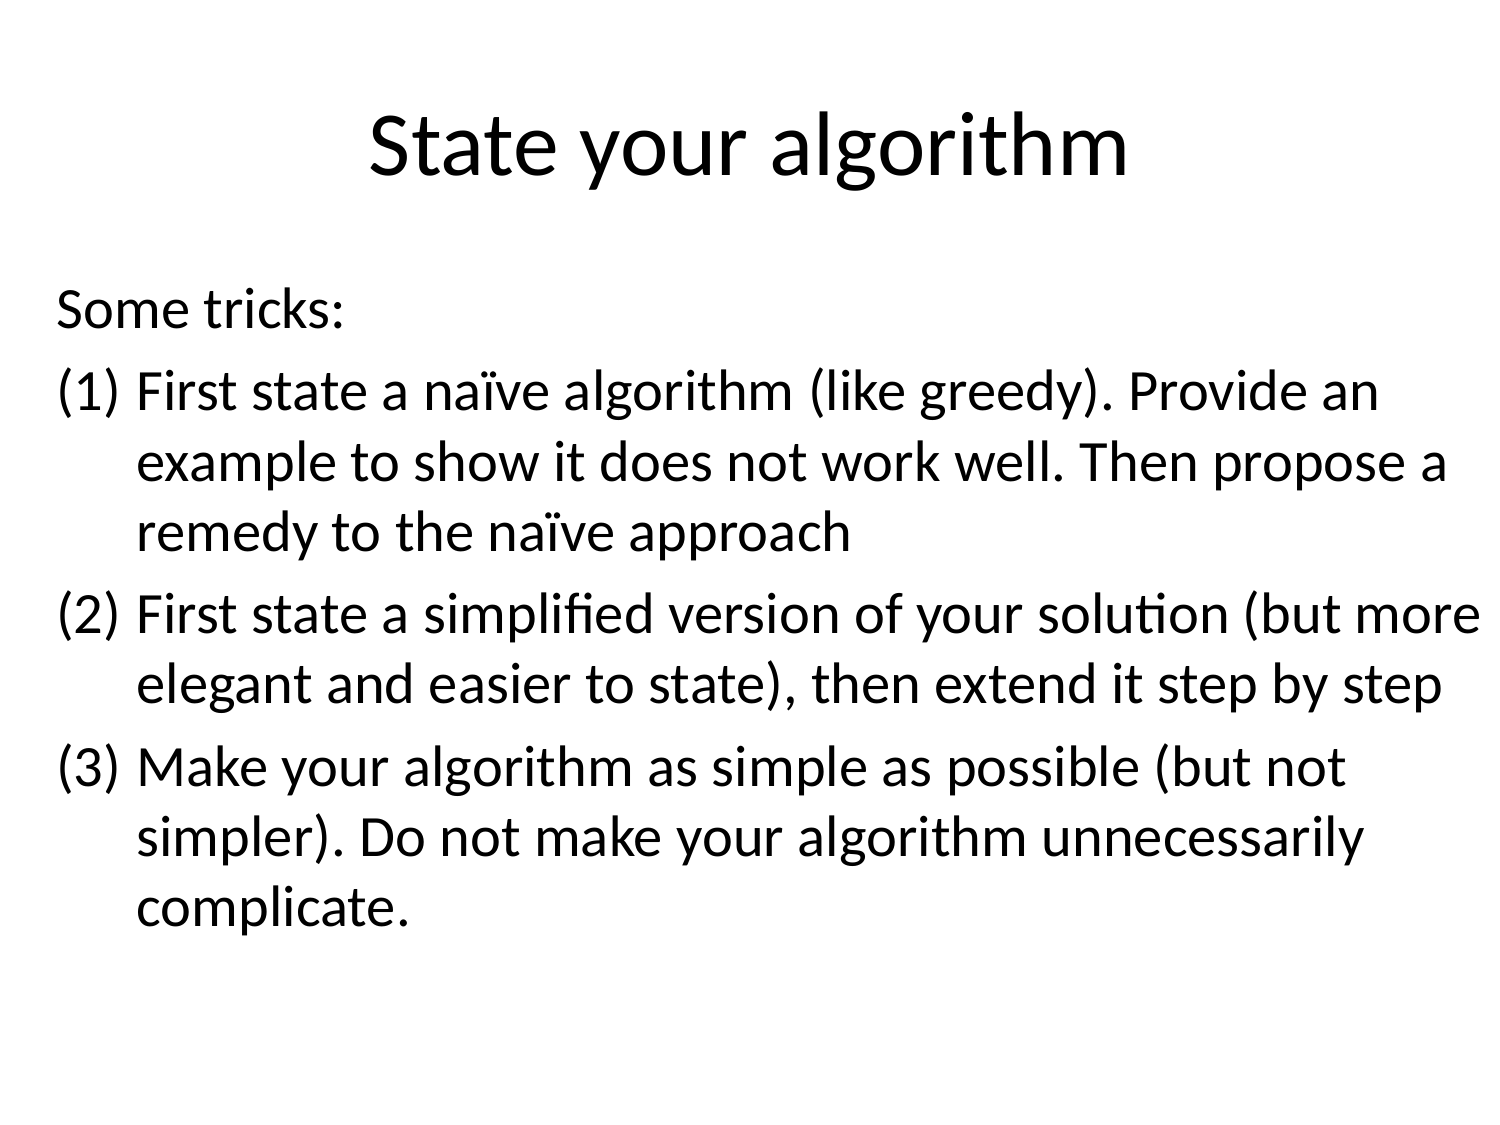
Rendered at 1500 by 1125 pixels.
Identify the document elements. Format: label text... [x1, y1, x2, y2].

title State your algorithm [75, 45, 1425, 233]
list Some tricks: First state a naïve algorithm (like greedy). Provide an example to show it does not work well. Then propose a remedy to the naïve approach First state a simplified version of your solution (but more elegant and easier to state), then extend it step by step Make your algorithm as simple as possible (but not simpler). Do not make your algorithm unnecessarily complicate. [41, 262, 1500, 1005]
